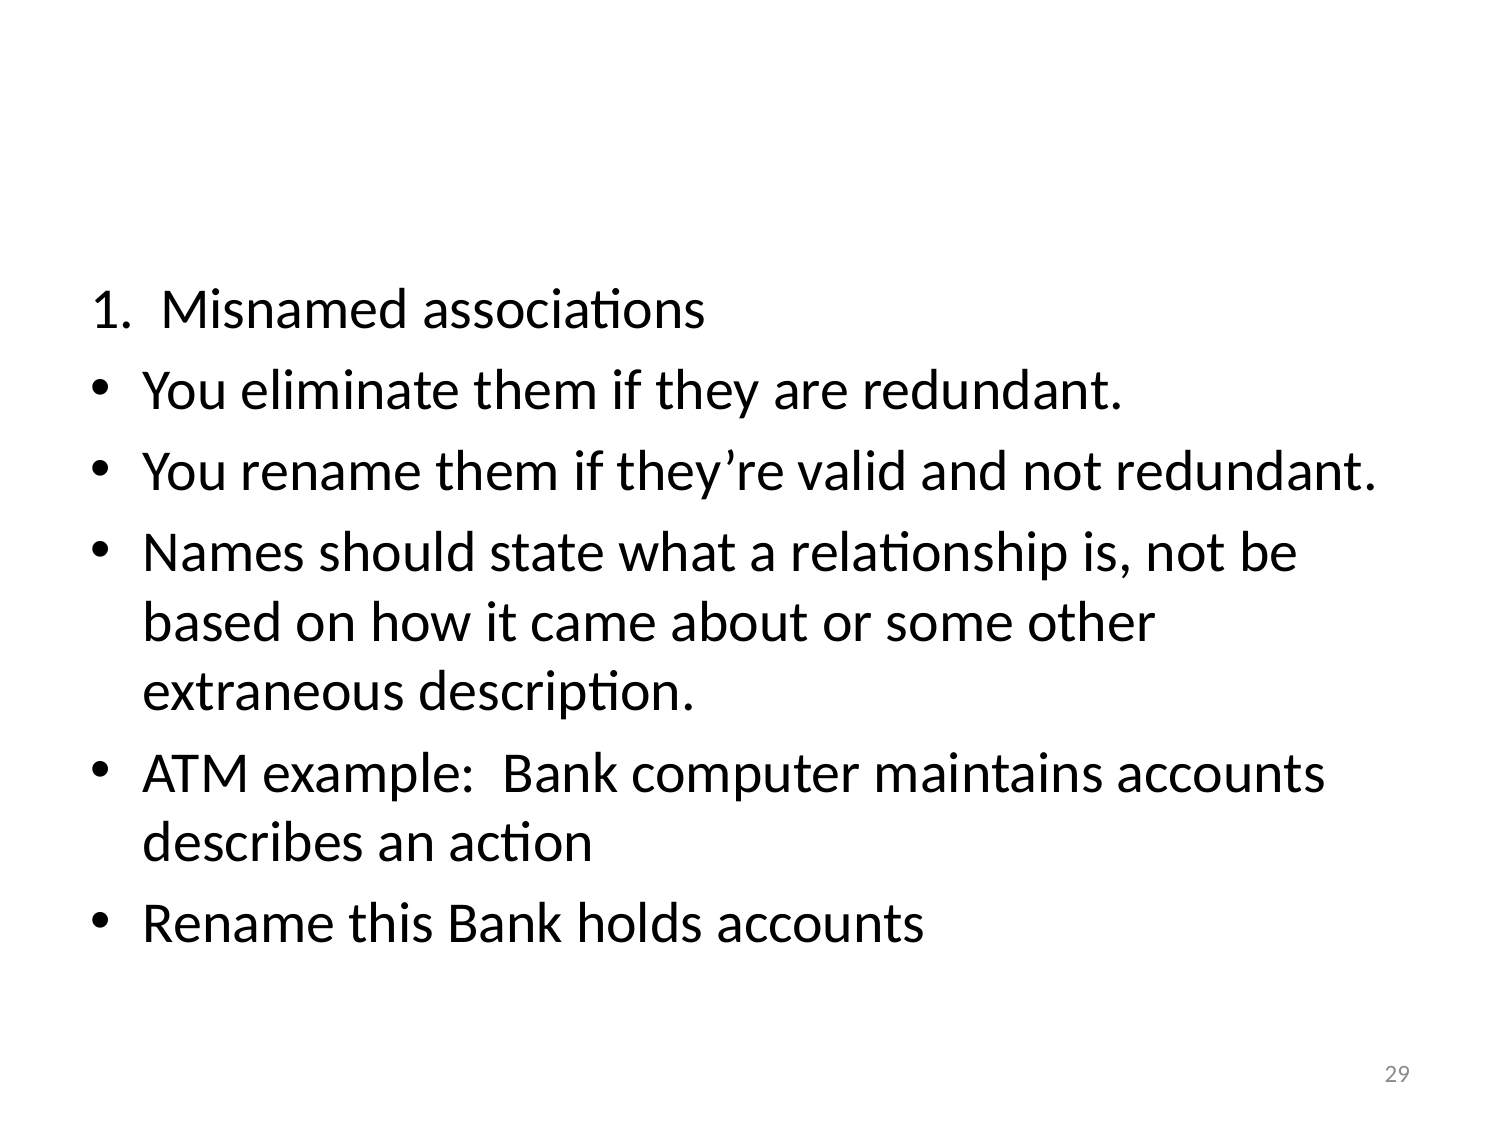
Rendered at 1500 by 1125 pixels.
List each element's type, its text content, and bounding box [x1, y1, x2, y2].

list 1. Misnamed associations You eliminate them if they are redundant. You rename them if they’re valid and not redundant. Names should state what a relationship is, not be based on how it came about or some other extraneous description. ATM example: Bank computer maintains accounts describes an action Rename this Bank holds accounts [75, 262, 1425, 1005]
slide_number 29 [1074, 1042, 1425, 1103]
